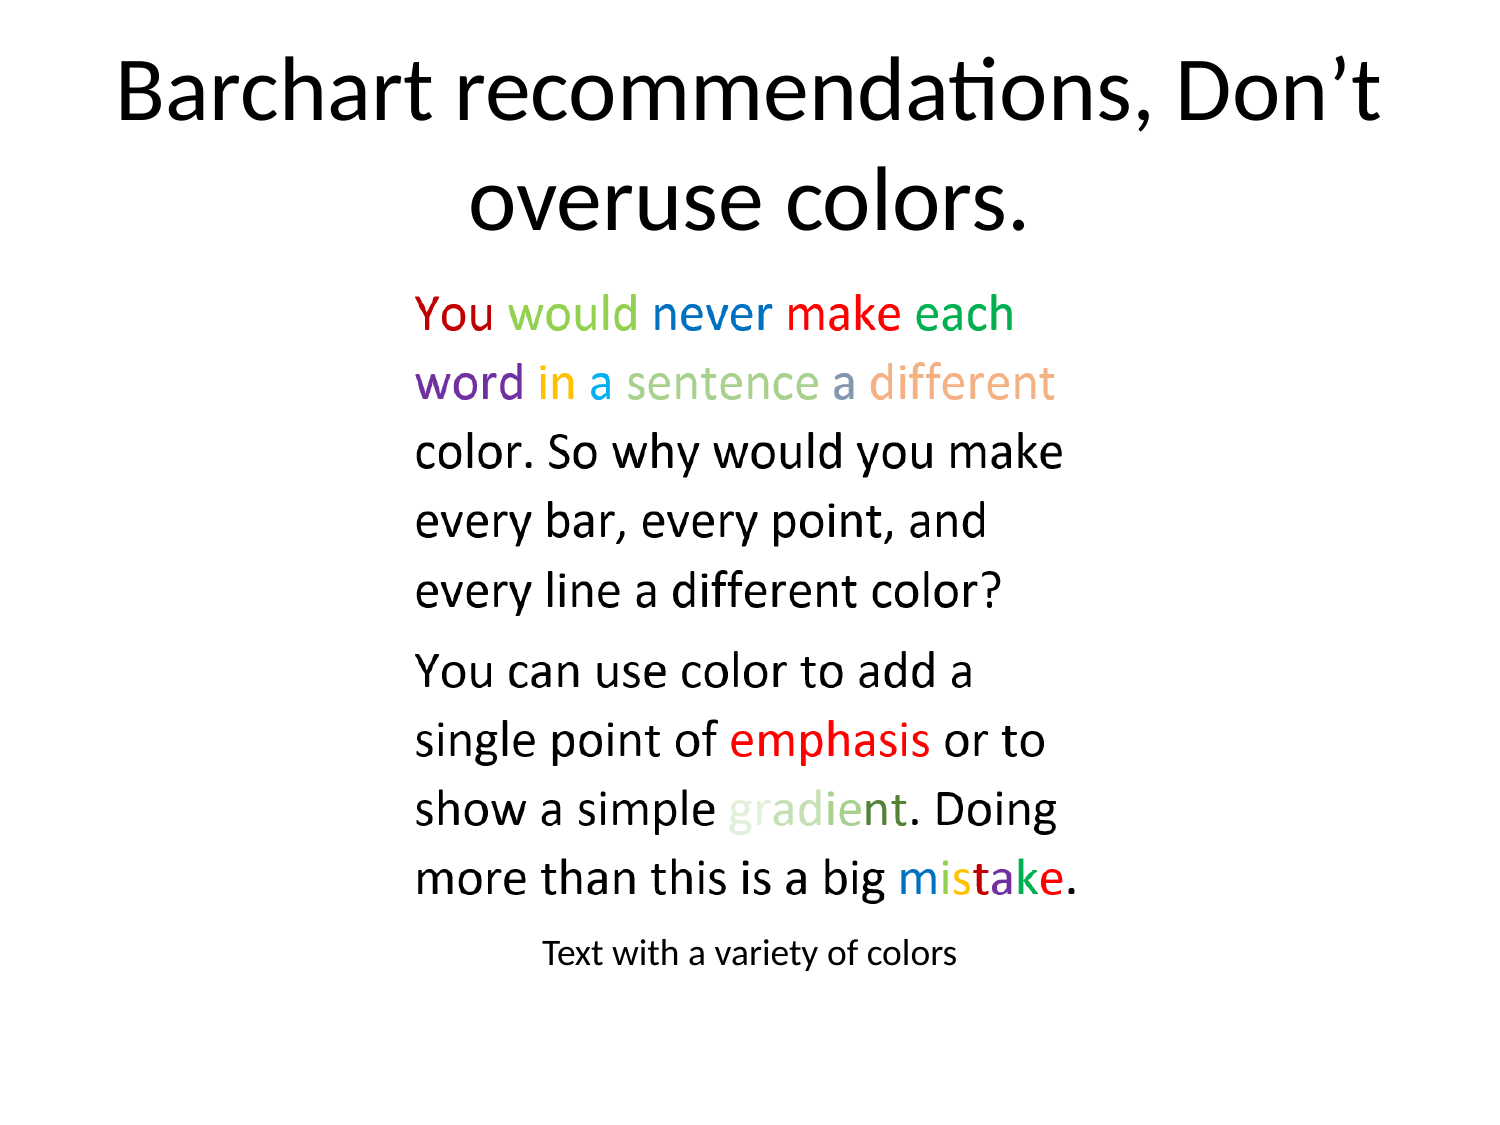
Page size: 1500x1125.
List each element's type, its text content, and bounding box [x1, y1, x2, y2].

text_box Text with a variety of colors [74, 920, 1425, 1005]
title Barchart recommendations, Don’t overuse colors. [75, 45, 1425, 233]
picture [397, 262, 1103, 921]
